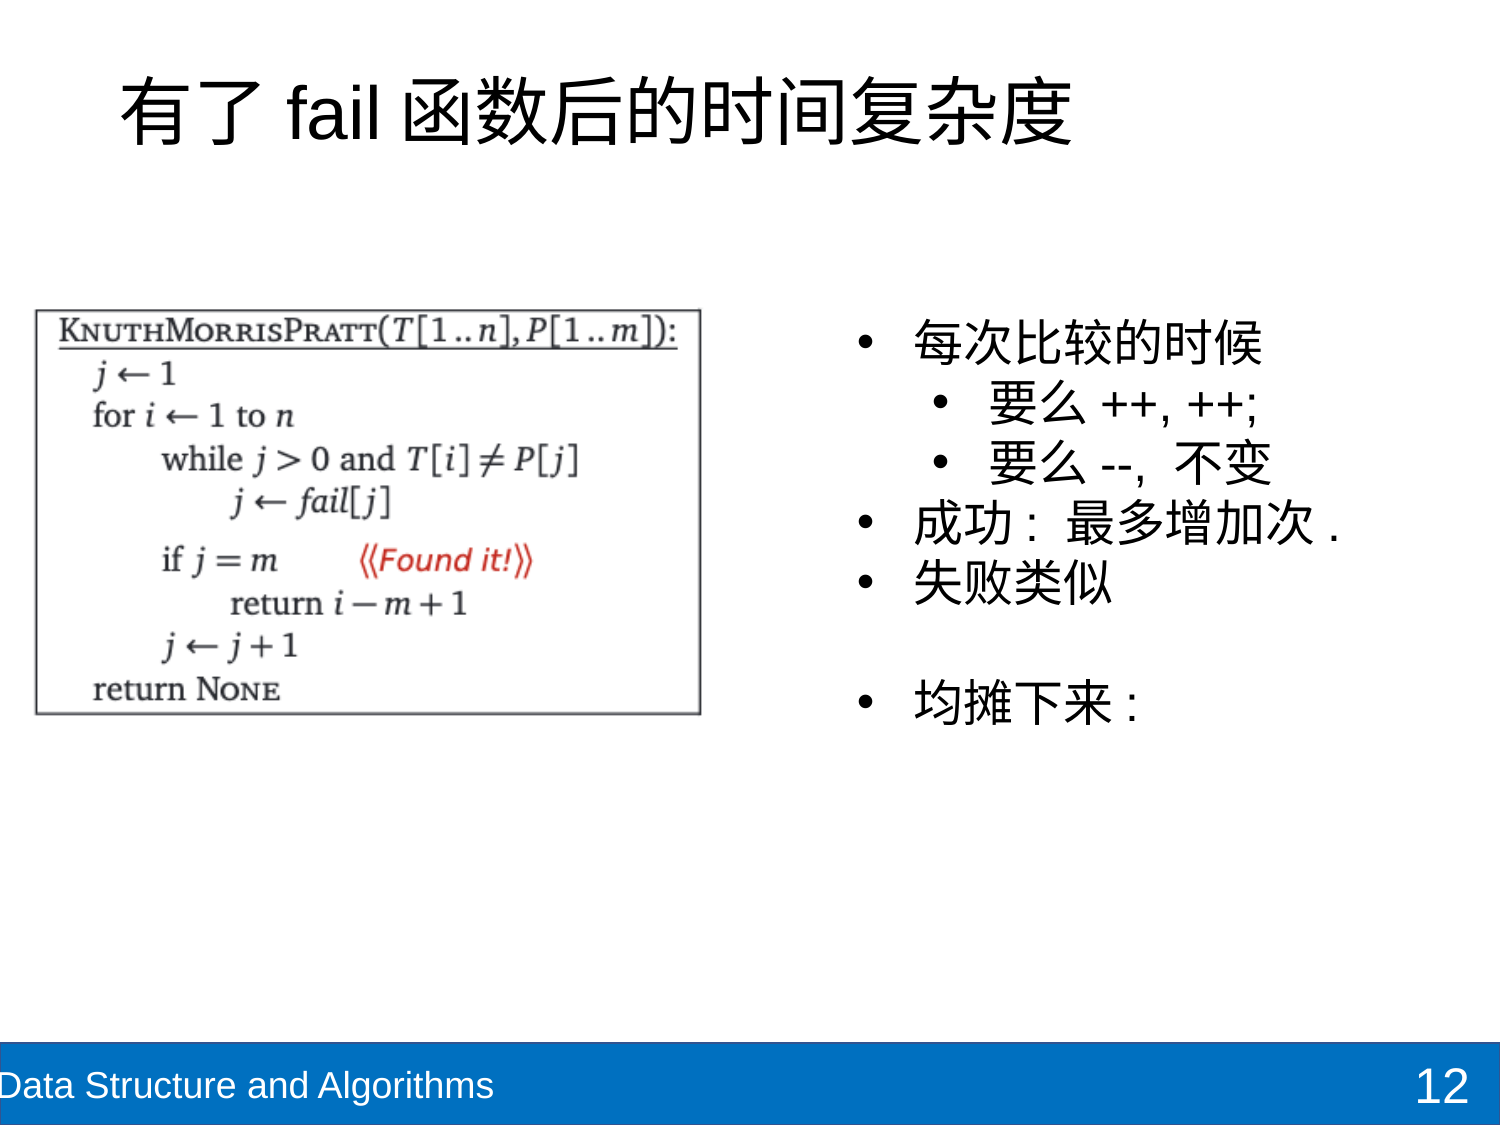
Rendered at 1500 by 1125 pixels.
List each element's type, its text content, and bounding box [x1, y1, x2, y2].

picture [31, 303, 710, 724]
title 有了fail函数后的时间复杂度 [103, 59, 1397, 171]
slide_number 12 [1147, 1054, 1485, 1114]
